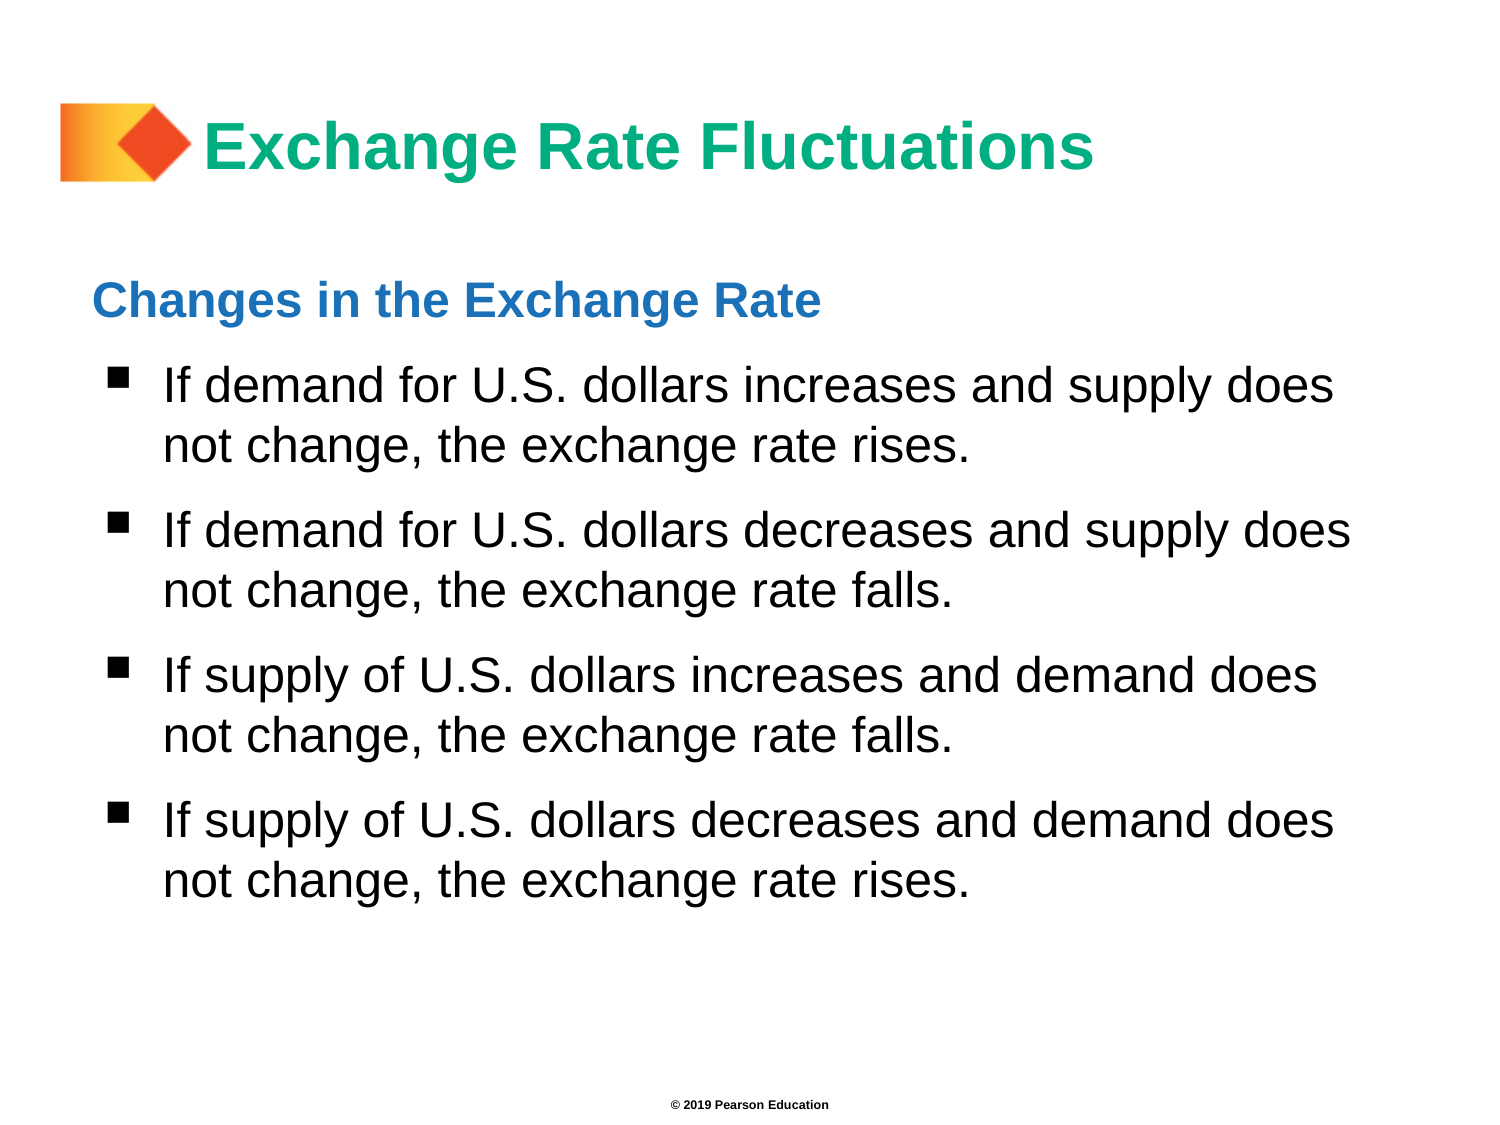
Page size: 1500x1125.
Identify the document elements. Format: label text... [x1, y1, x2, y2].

title Exchange Rate Fluctuations [188, 50, 1364, 236]
picture [59, 102, 188, 184]
list Changes in the Exchange Rate If demand for U.S. dollars increases and supply does not change, the exchange rate rises. If demand for U.S. dollars decreases and supply does not change, the exchange rate falls. If supply of U.S. dollars increases and demand does not change, the exchange rate falls. If supply of U.S. dollars decreases and demand does not change, the exchange rate rises. [59, 259, 1410, 1003]
